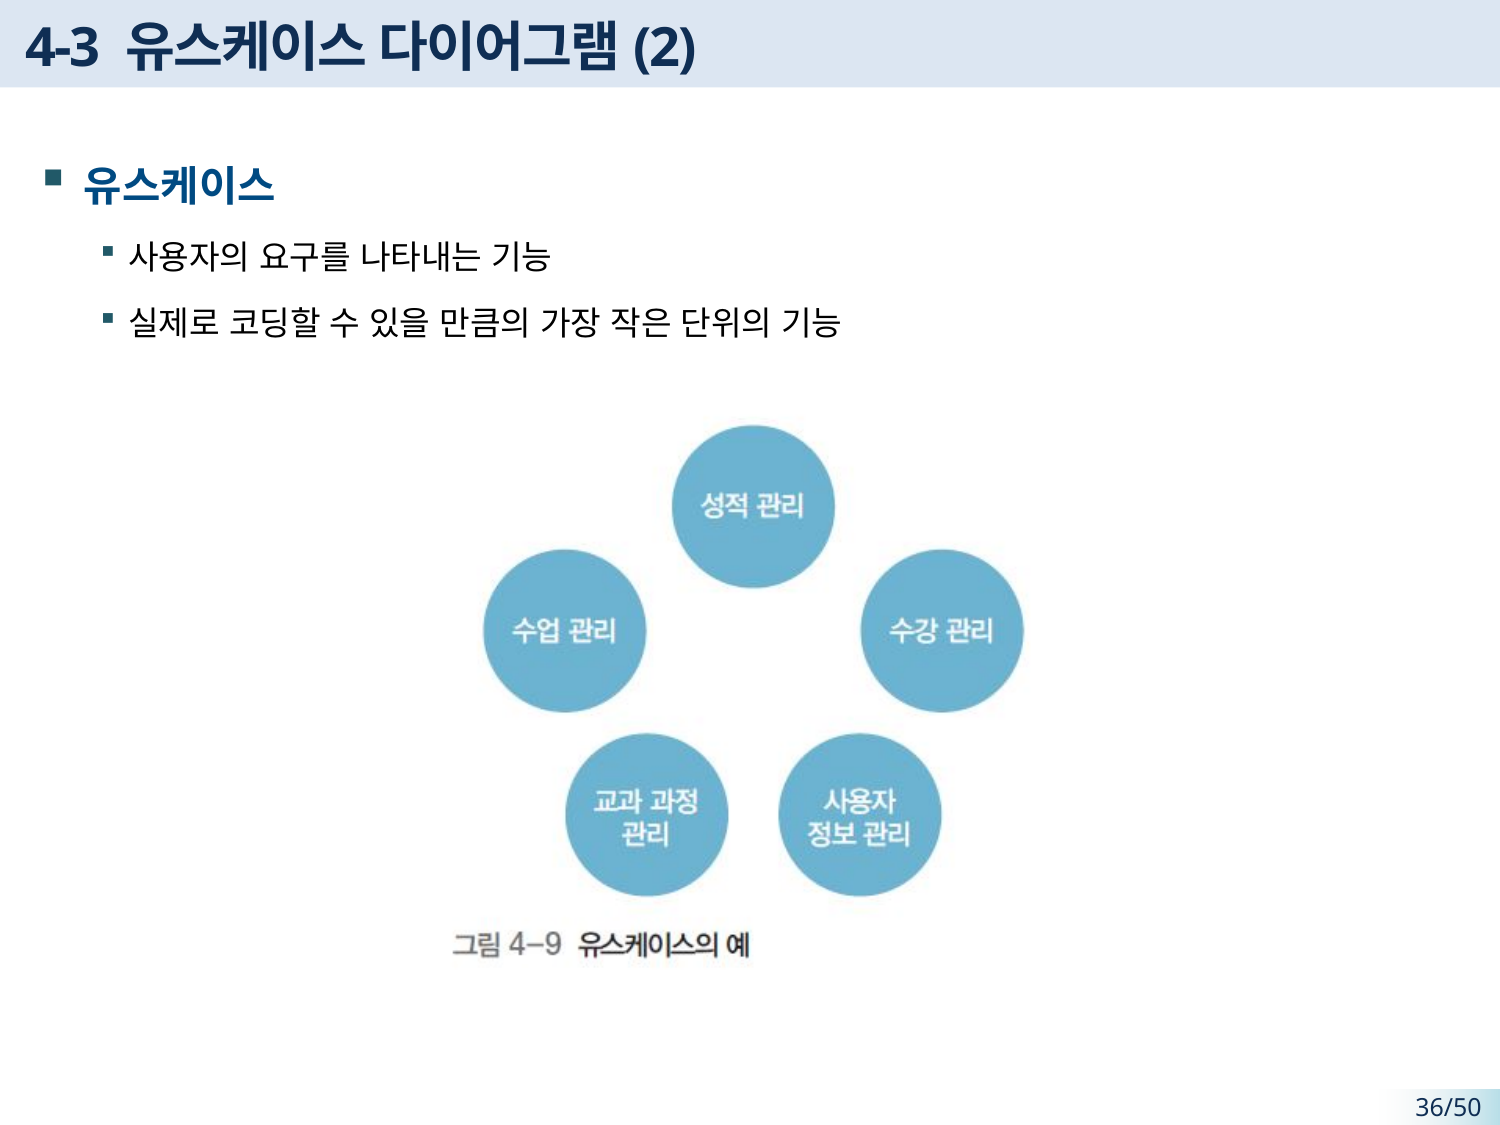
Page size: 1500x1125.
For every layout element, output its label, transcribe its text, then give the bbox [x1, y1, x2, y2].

list 유스케이스 사용자의 요구를 나타내는 기능 실제로 코딩할 수 있을 만큼의 가장 작은 단위의 기능 [10, 126, 1481, 1117]
title 4-3 유스케이스 다이어그램(2) [10, 5, 1288, 84]
picture [403, 392, 1095, 997]
